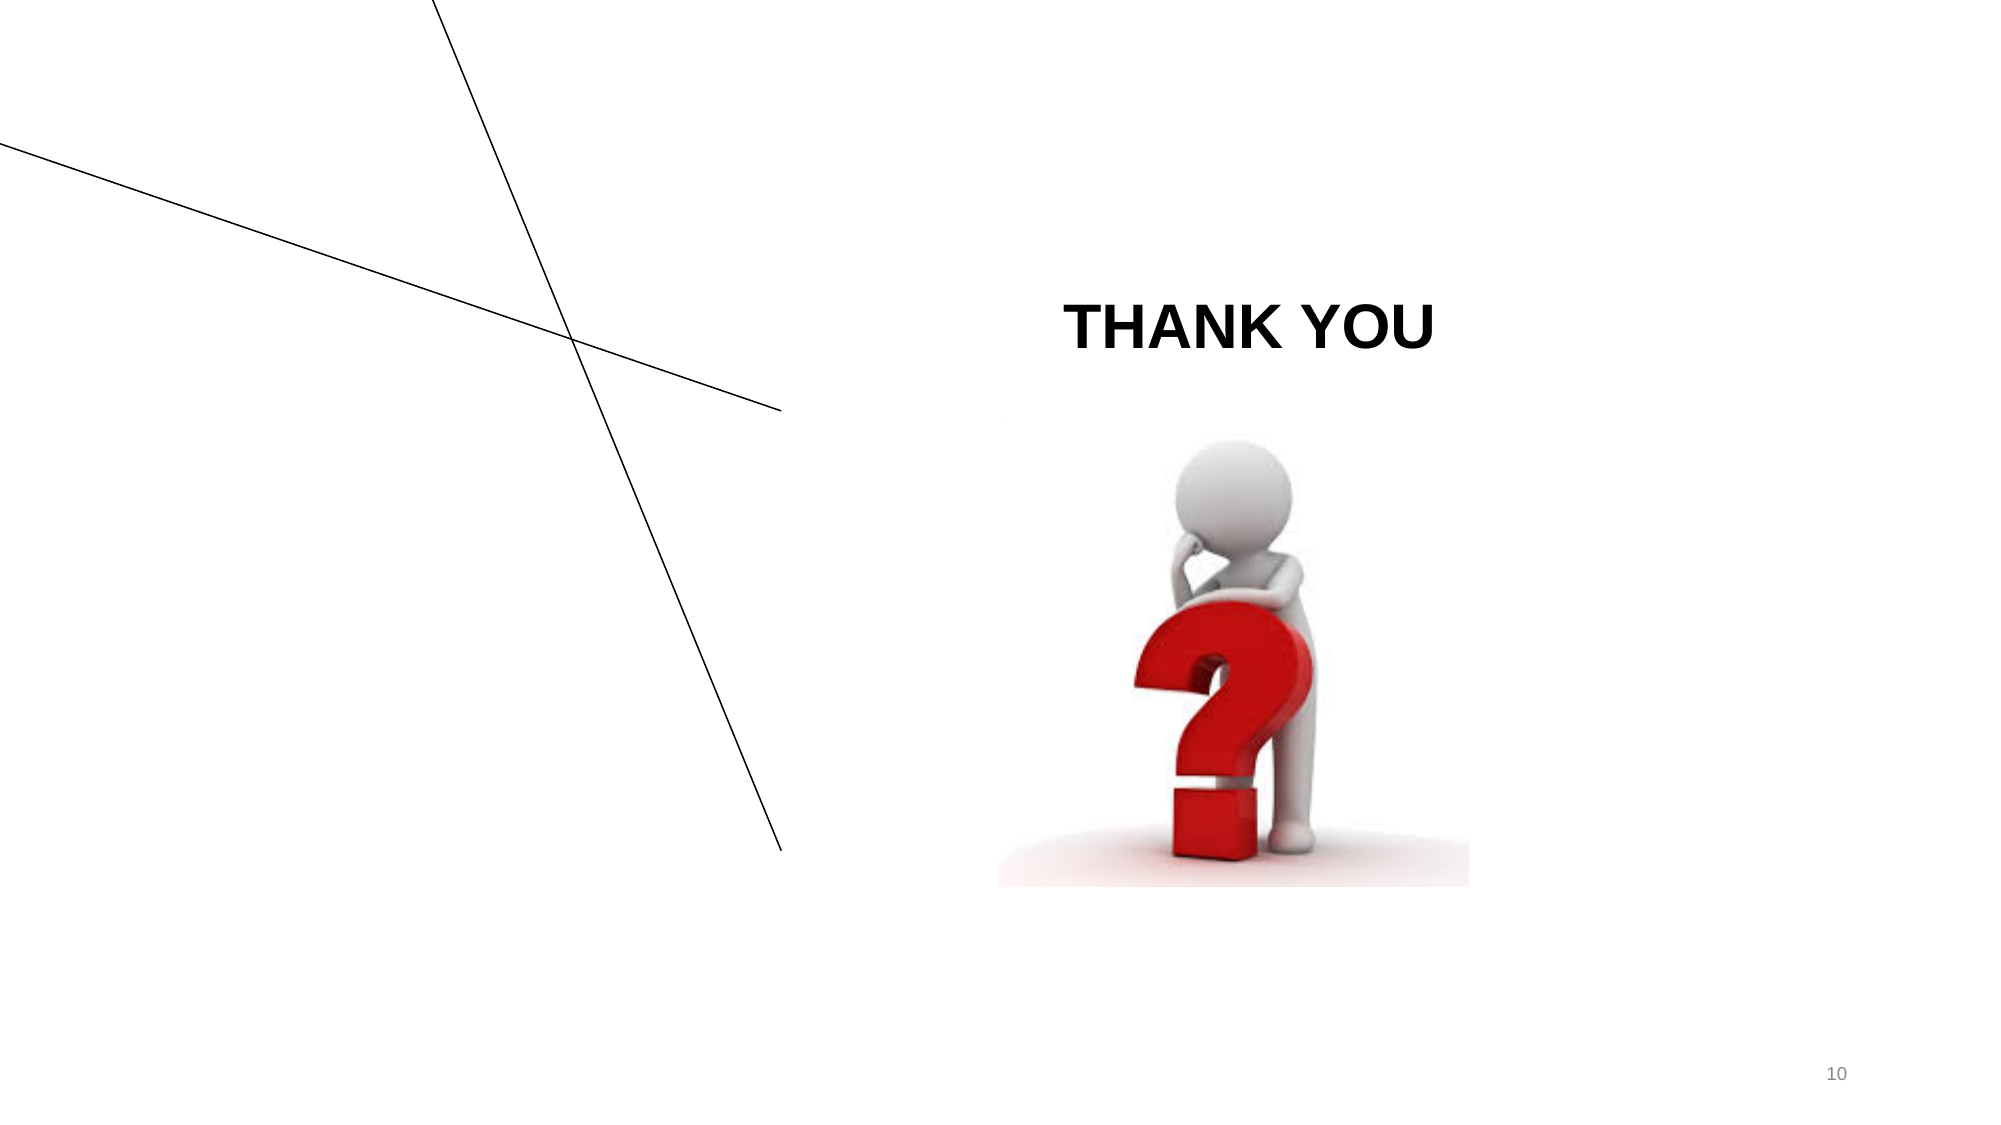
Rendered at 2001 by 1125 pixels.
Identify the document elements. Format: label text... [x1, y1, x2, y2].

picture [999, 417, 1469, 887]
slide_number ‹#› [1412, 1042, 1863, 1103]
title THANK YOU [1048, 284, 1493, 371]
